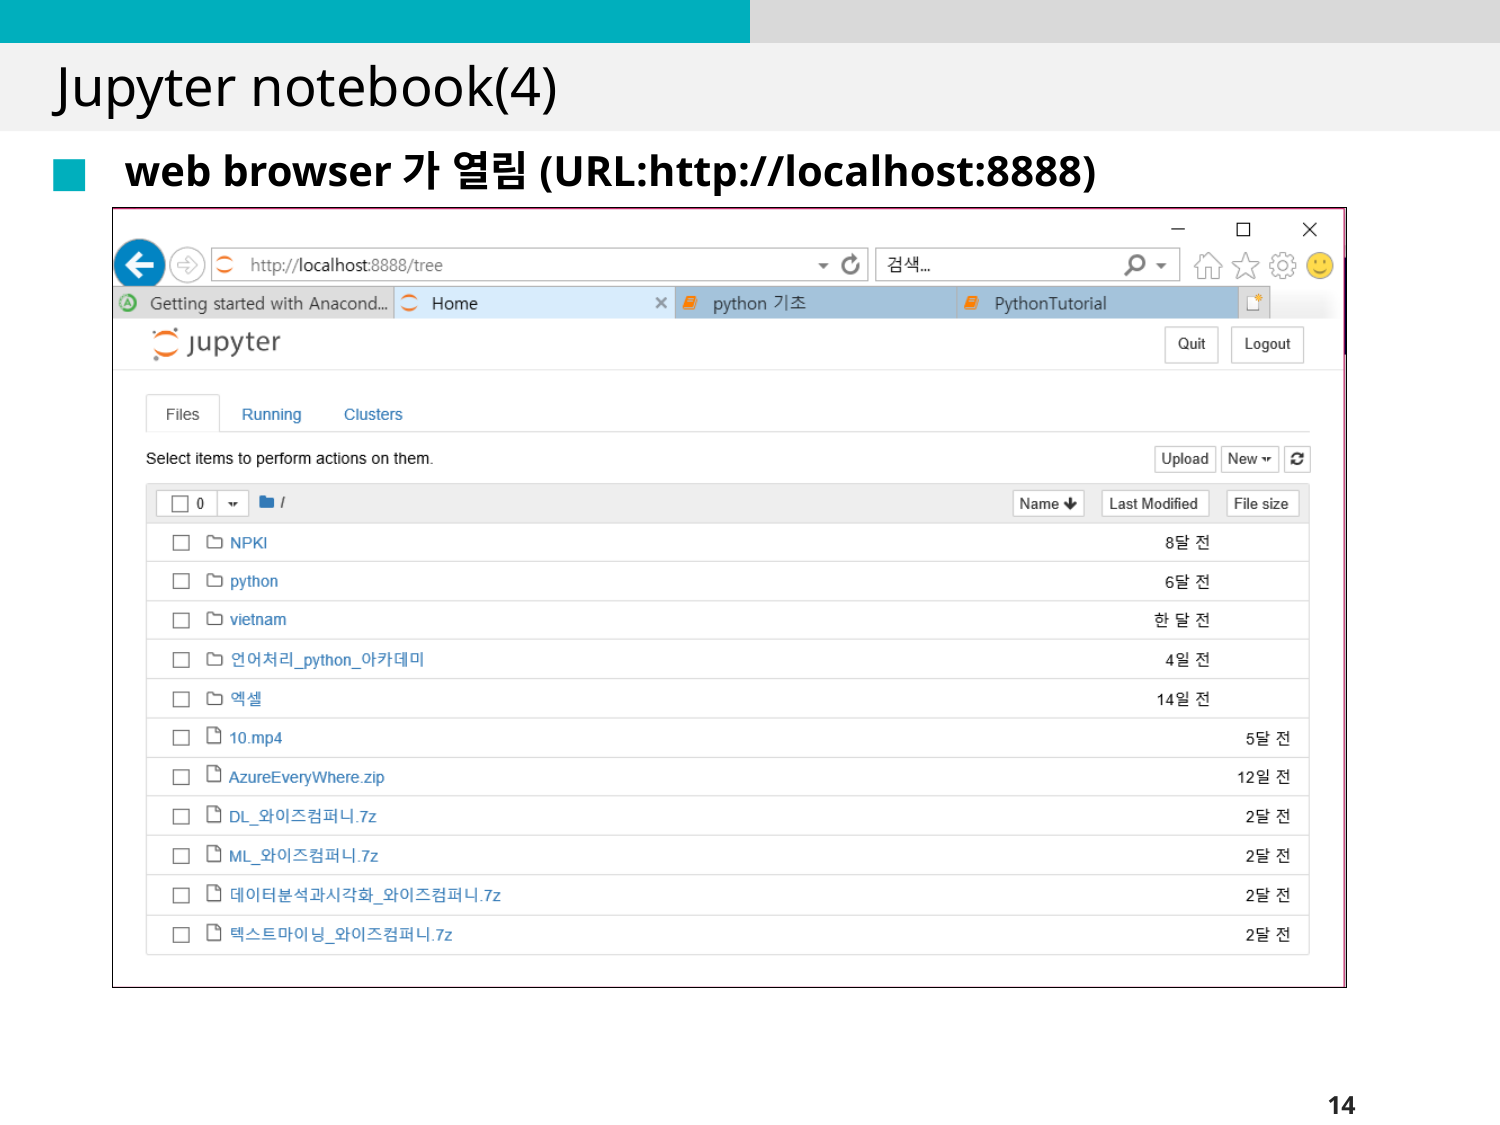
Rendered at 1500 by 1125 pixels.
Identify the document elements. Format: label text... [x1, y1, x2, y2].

picture [111, 207, 1348, 988]
list web browser가 열림(URL:http://localhost:8888) [34, 137, 1467, 1036]
title Jupyter notebook(4) [41, 42, 1459, 128]
